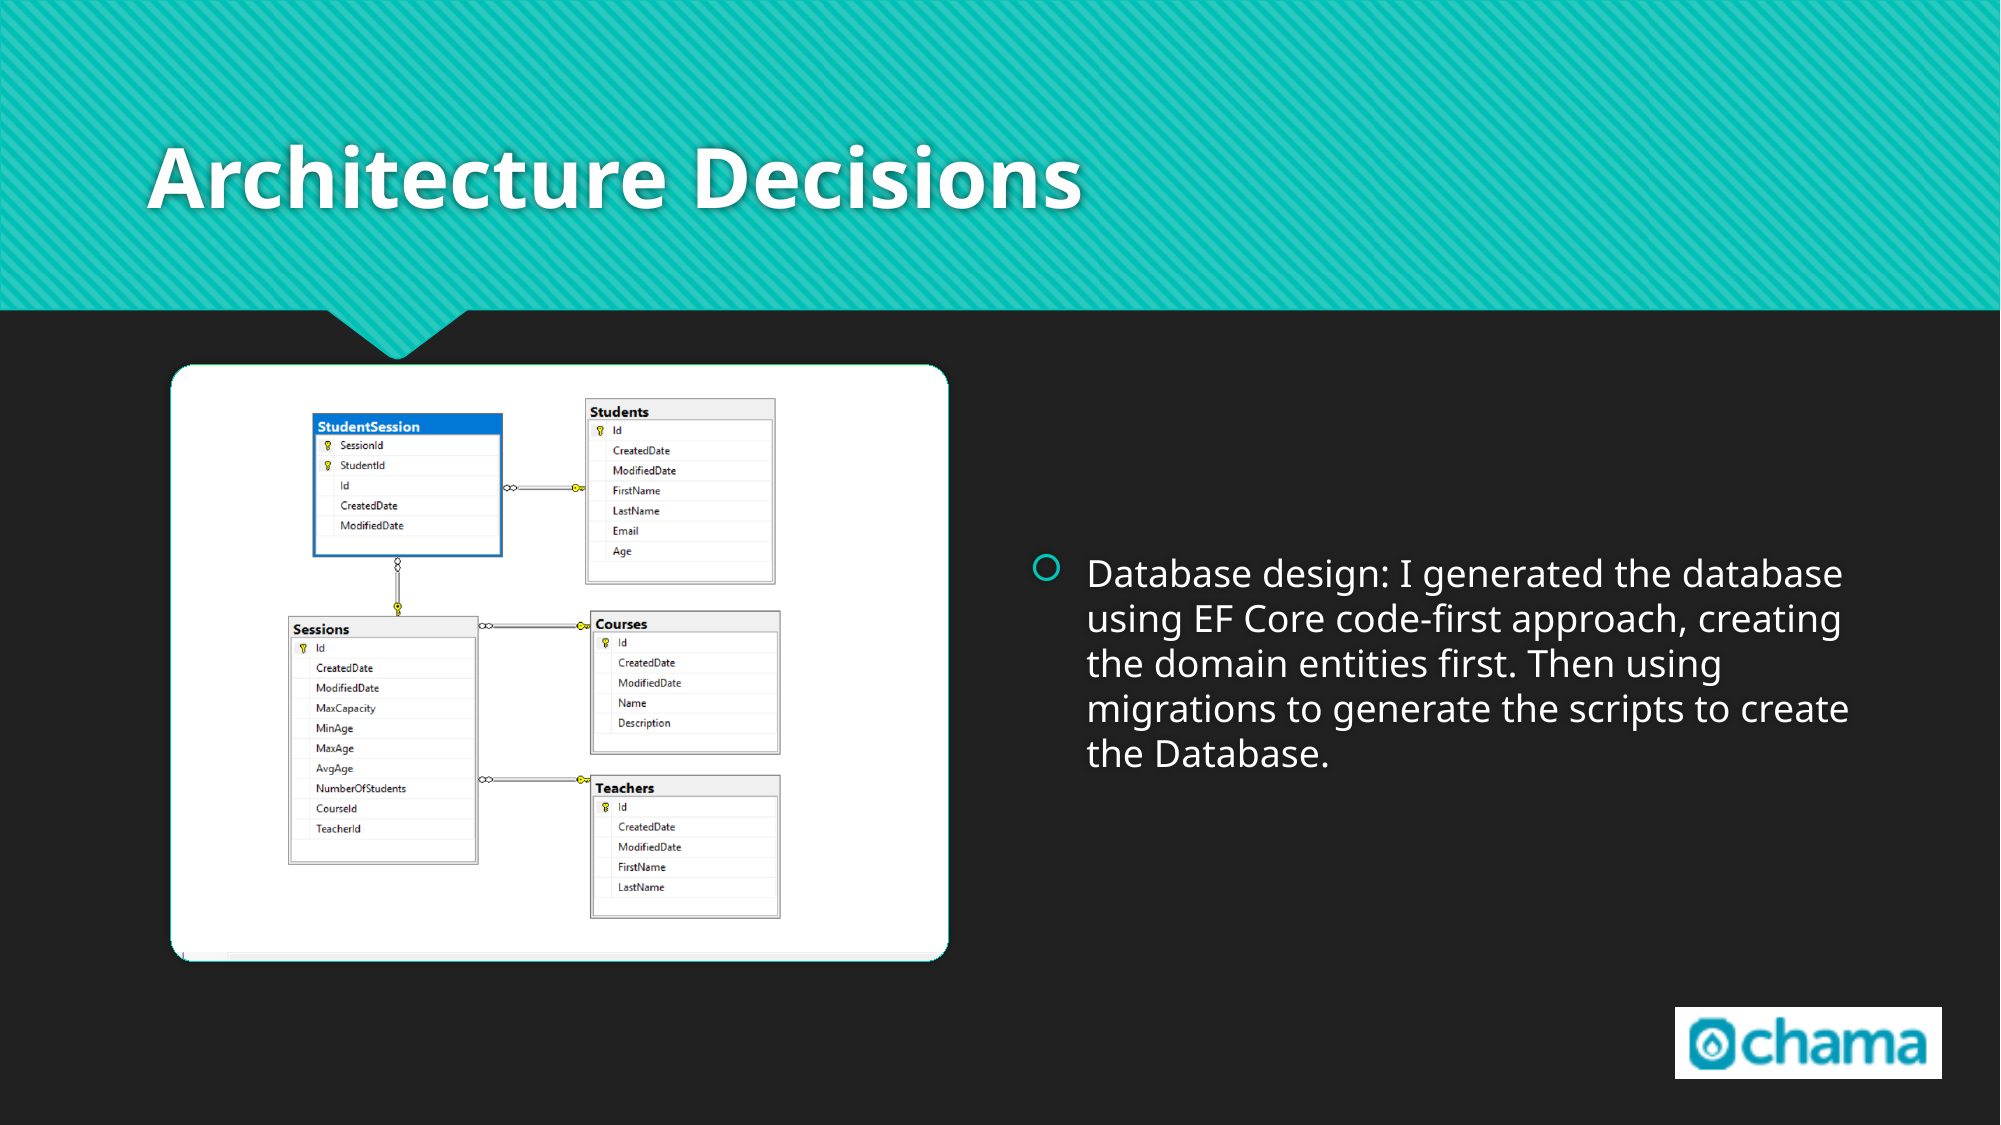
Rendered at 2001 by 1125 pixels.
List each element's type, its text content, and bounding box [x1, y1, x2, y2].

picture [1675, 1007, 1942, 1079]
title Architecture Decisions [132, 73, 1868, 233]
list Database design: I generated the database using EF Core code-first approach, creating the domain entities first. Then using migrations to generate the scripts to create the Database. [1014, 364, 1868, 962]
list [170, 364, 949, 962]
